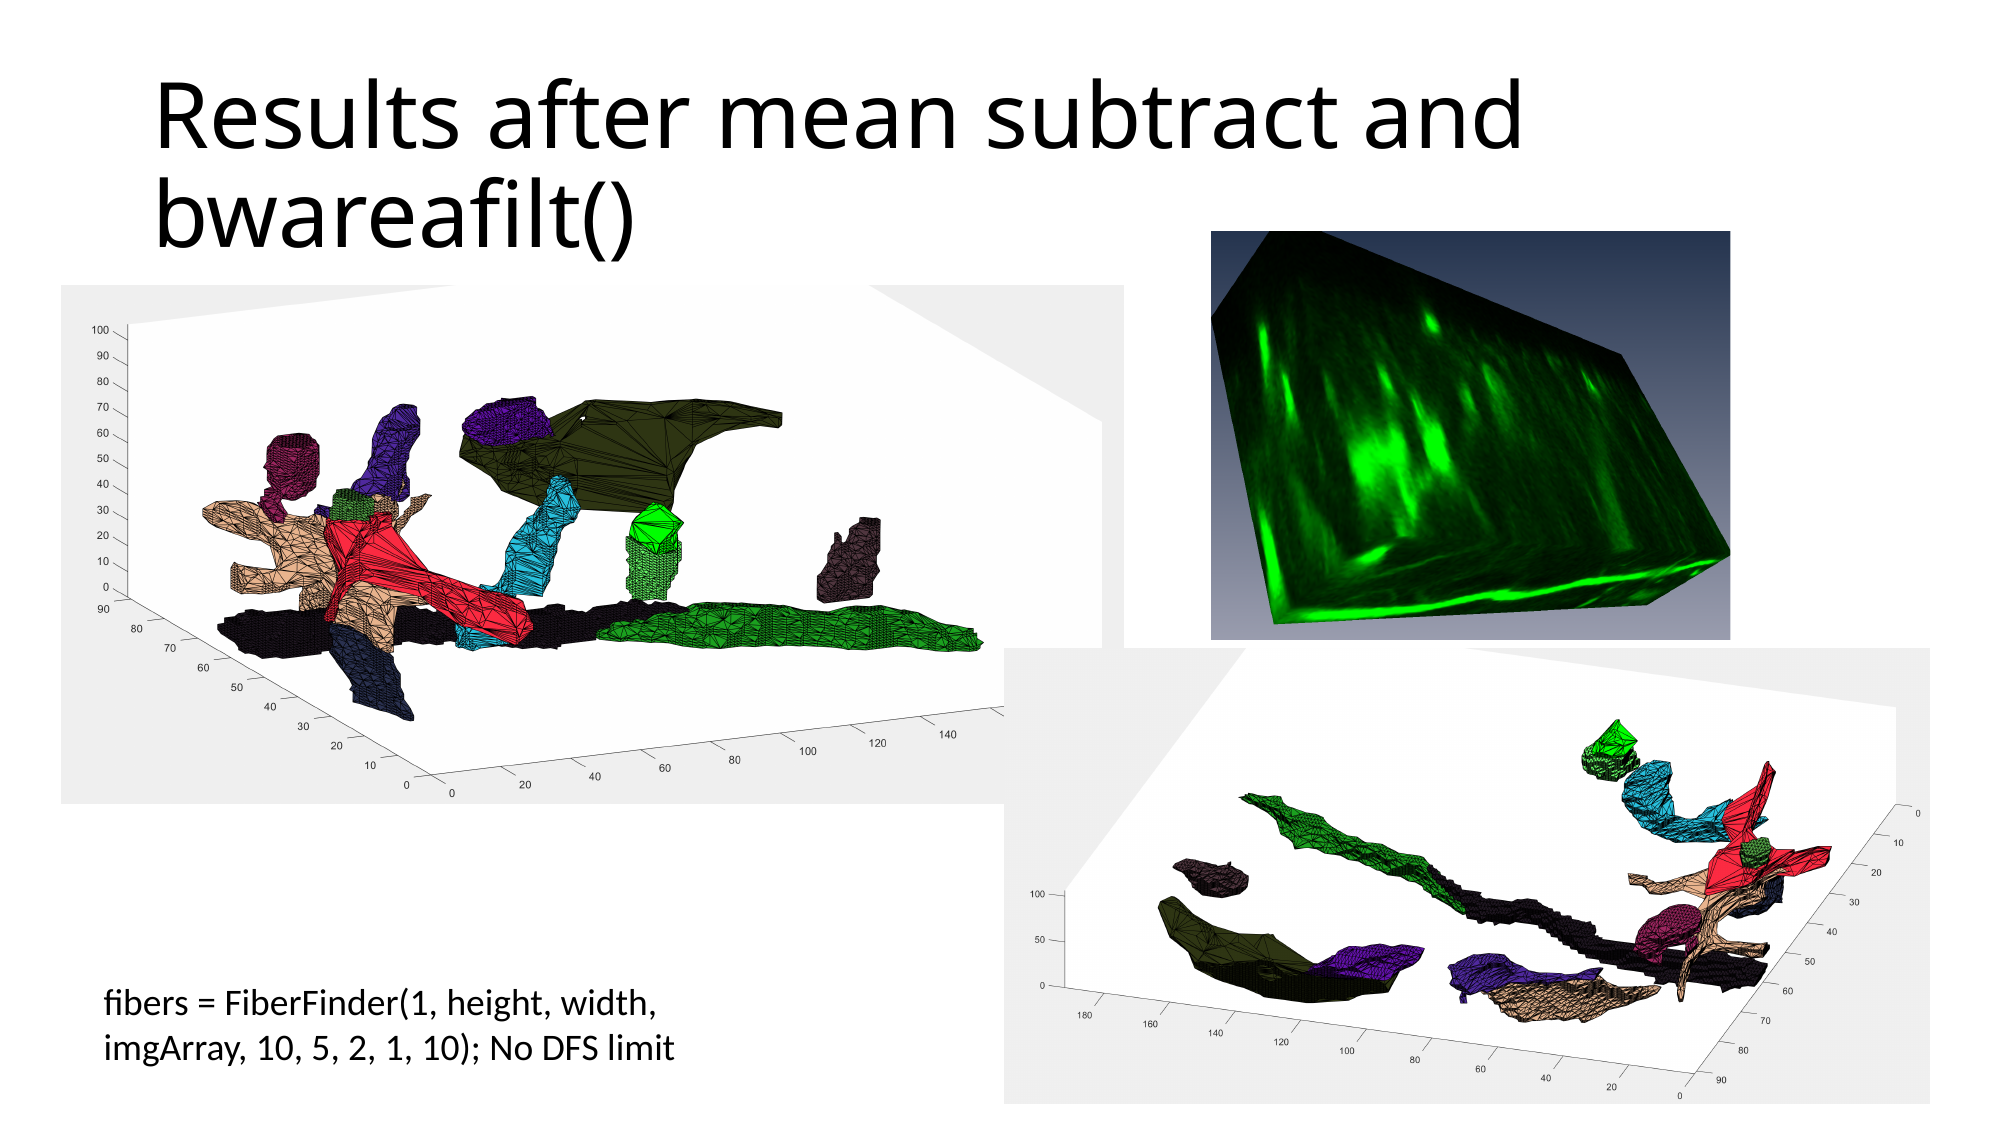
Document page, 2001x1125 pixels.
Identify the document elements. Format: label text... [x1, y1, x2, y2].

title Results after mean subtract and bwareafilt() [137, 59, 1863, 278]
picture [1211, 231, 1731, 640]
picture [61, 285, 1930, 1104]
text_box fibers = FiberFinder(1, height, width, imgArray, 10, 5, 2, 1, 10); No DFS limit [88, 970, 824, 1076]
